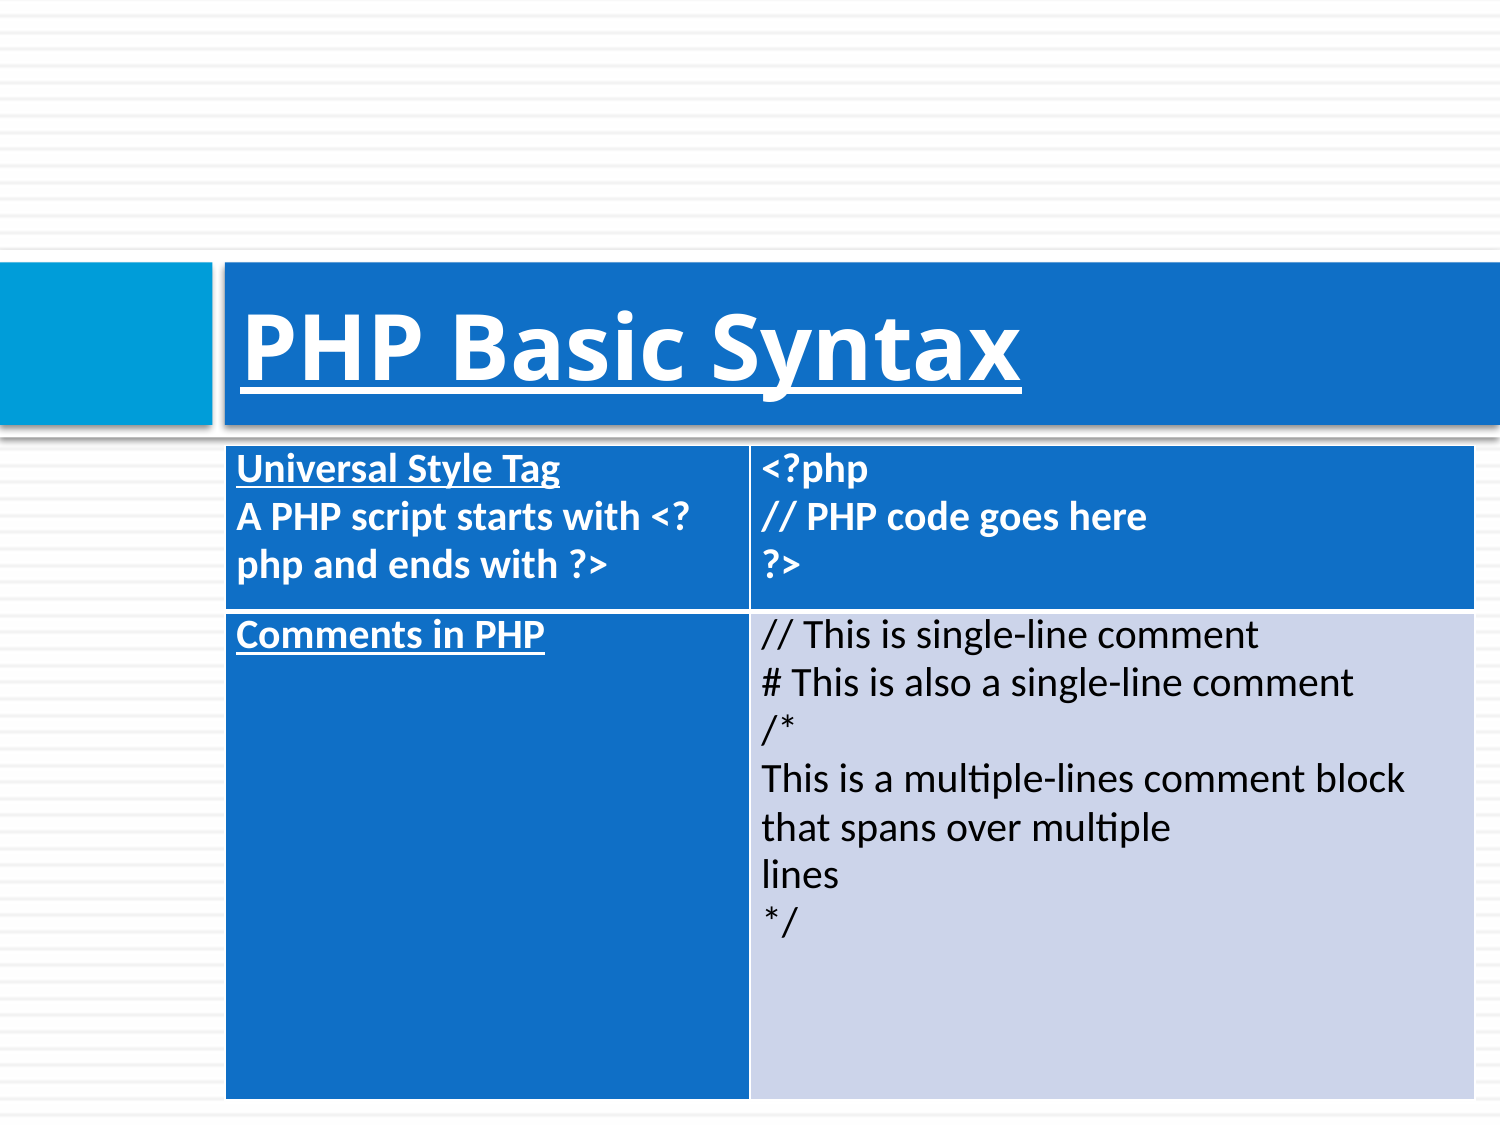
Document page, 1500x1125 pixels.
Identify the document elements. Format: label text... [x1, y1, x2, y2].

table_header <?php // PHP code goes here ?> [751, 446, 1474, 609]
table_cell Comments in PHP [226, 614, 749, 1099]
table_header Universal Style Tag A PHP script starts with <?php and ends with ?> [226, 446, 749, 609]
title PHP Basic Syntax [224, 262, 1476, 426]
table_cell // This is single-line comment # This is also a single-line comment /* This is a multiple-lines comment block that spans over multiple lines */ [751, 614, 1474, 1099]
